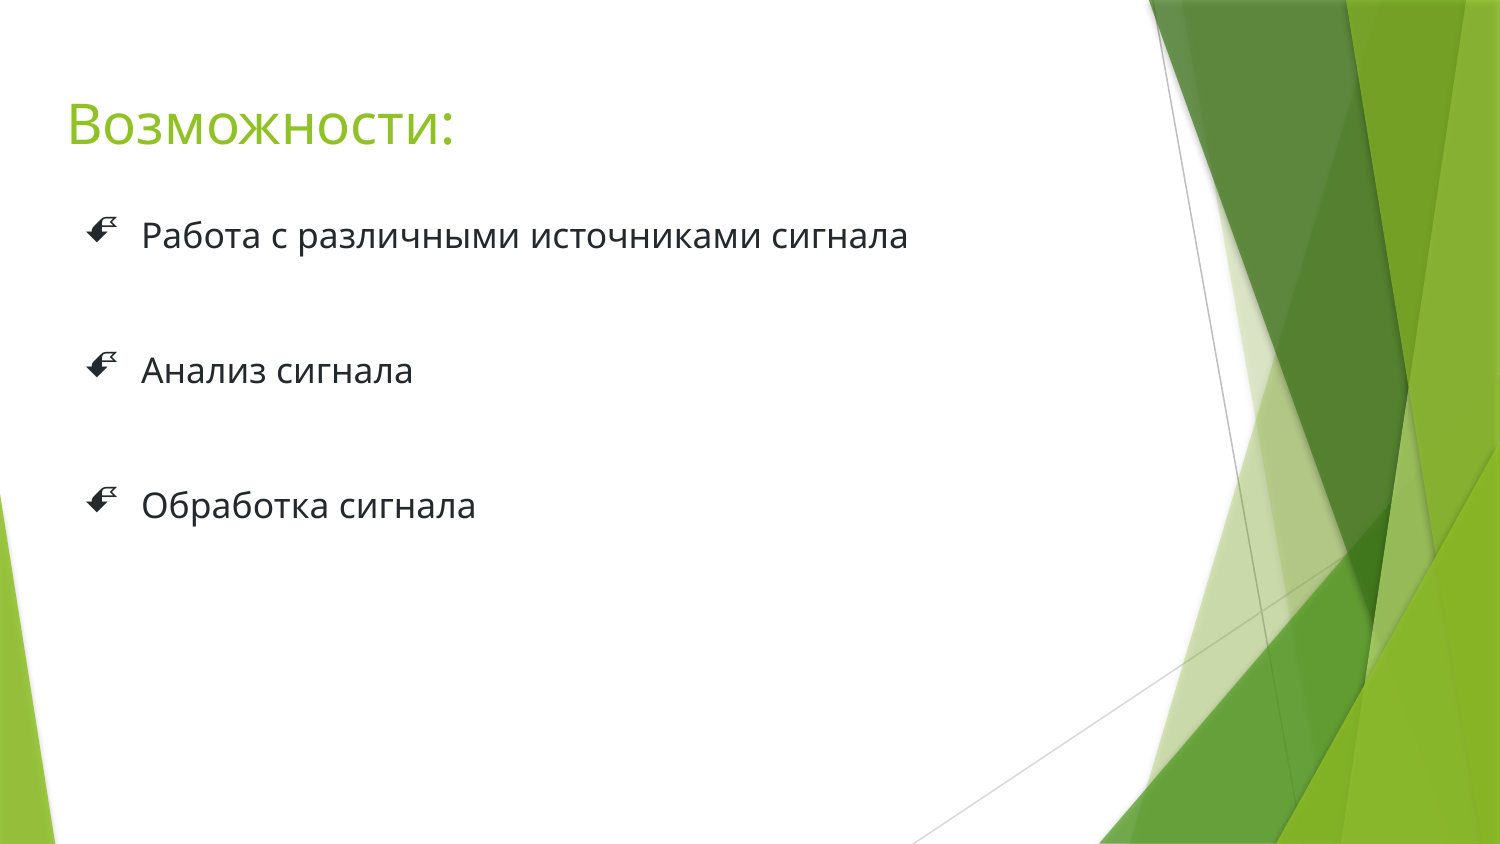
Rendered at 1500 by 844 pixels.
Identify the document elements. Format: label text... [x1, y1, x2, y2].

title Возможности: [51, 72, 1449, 167]
list Работа с различными источниками сигнала Анализ сигнала Обработка сигнала [51, 198, 1449, 759]
